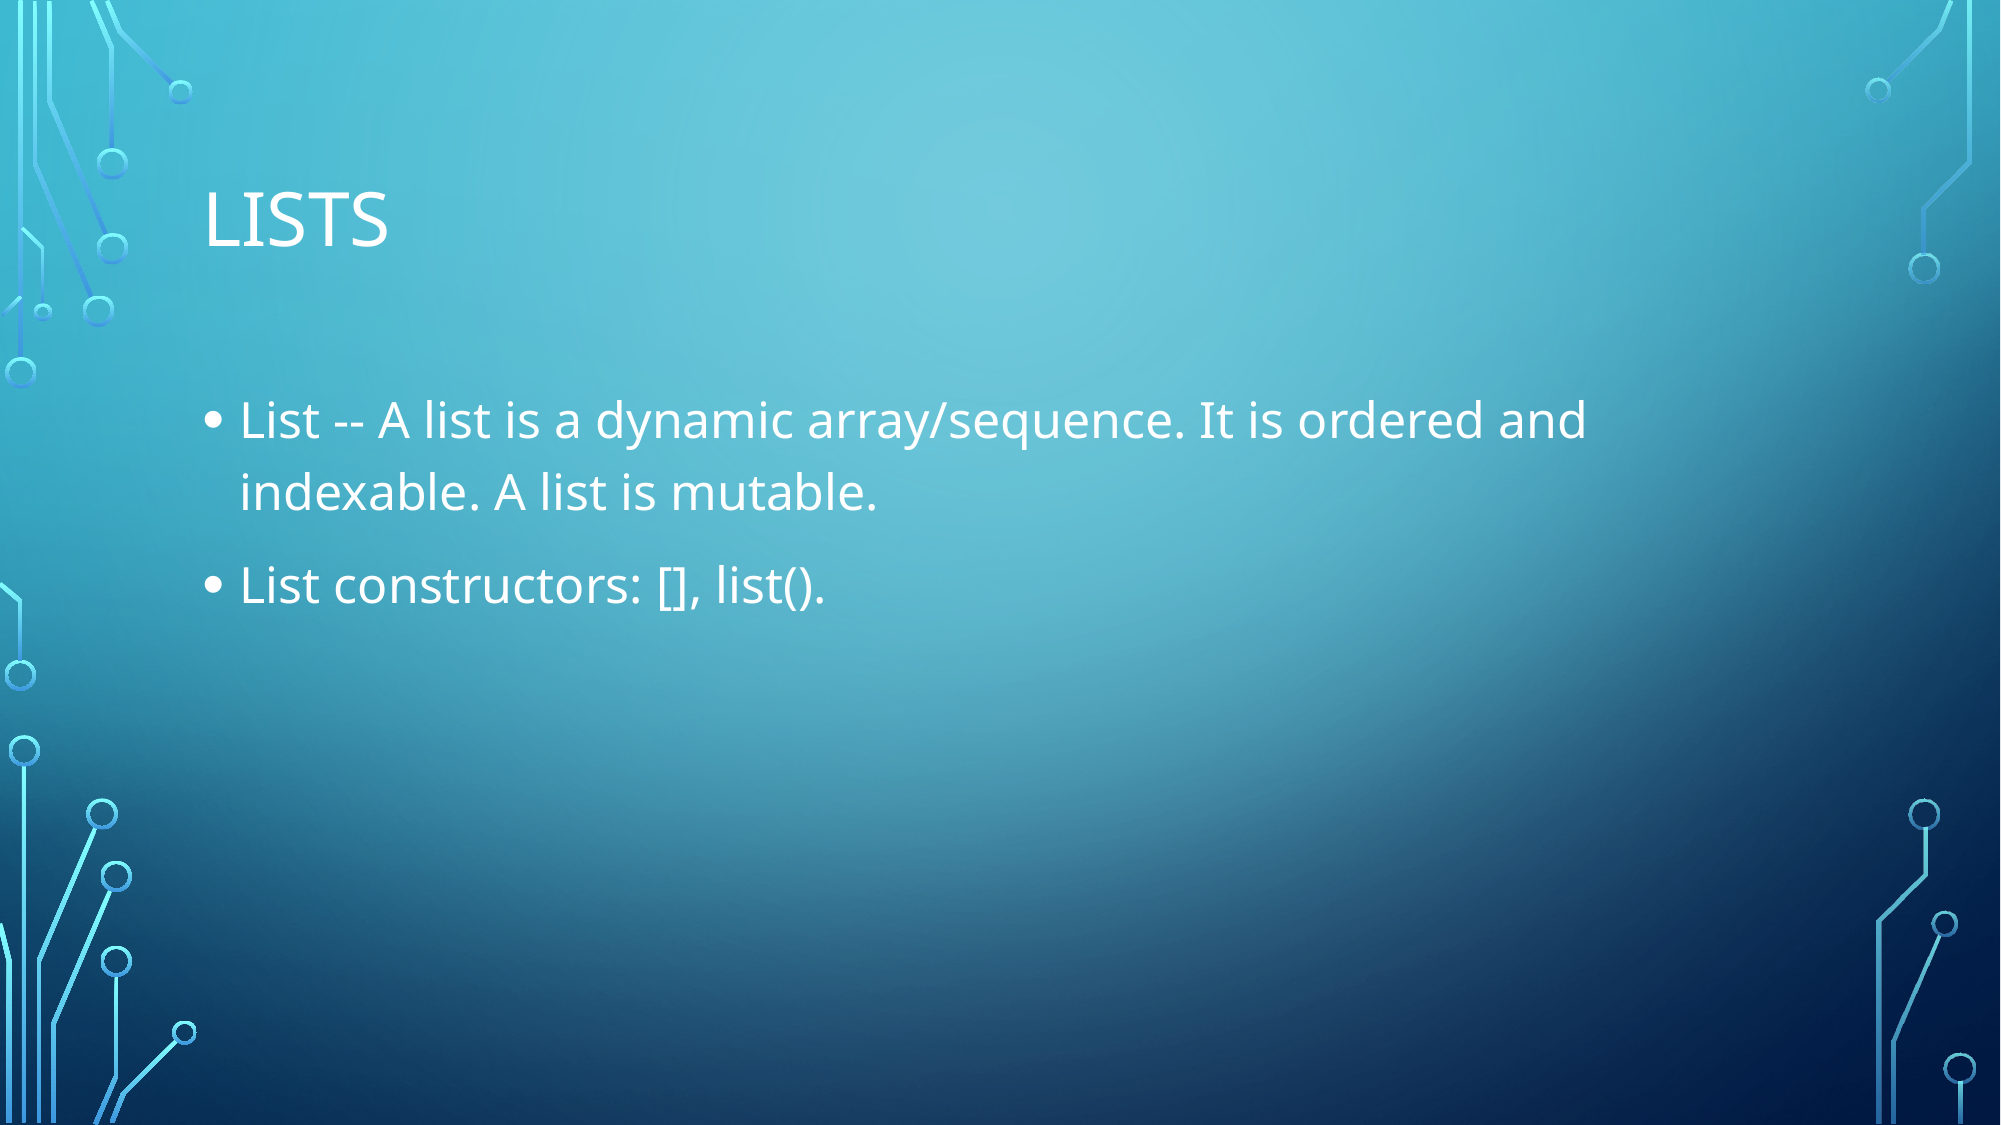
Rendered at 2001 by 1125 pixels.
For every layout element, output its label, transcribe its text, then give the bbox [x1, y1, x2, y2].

title Lists [187, 101, 1813, 344]
list List -- A list is a dynamic array/sequence. It is ordered and indexable. A list is mutable. List constructors: [], list(). [187, 369, 1813, 950]
